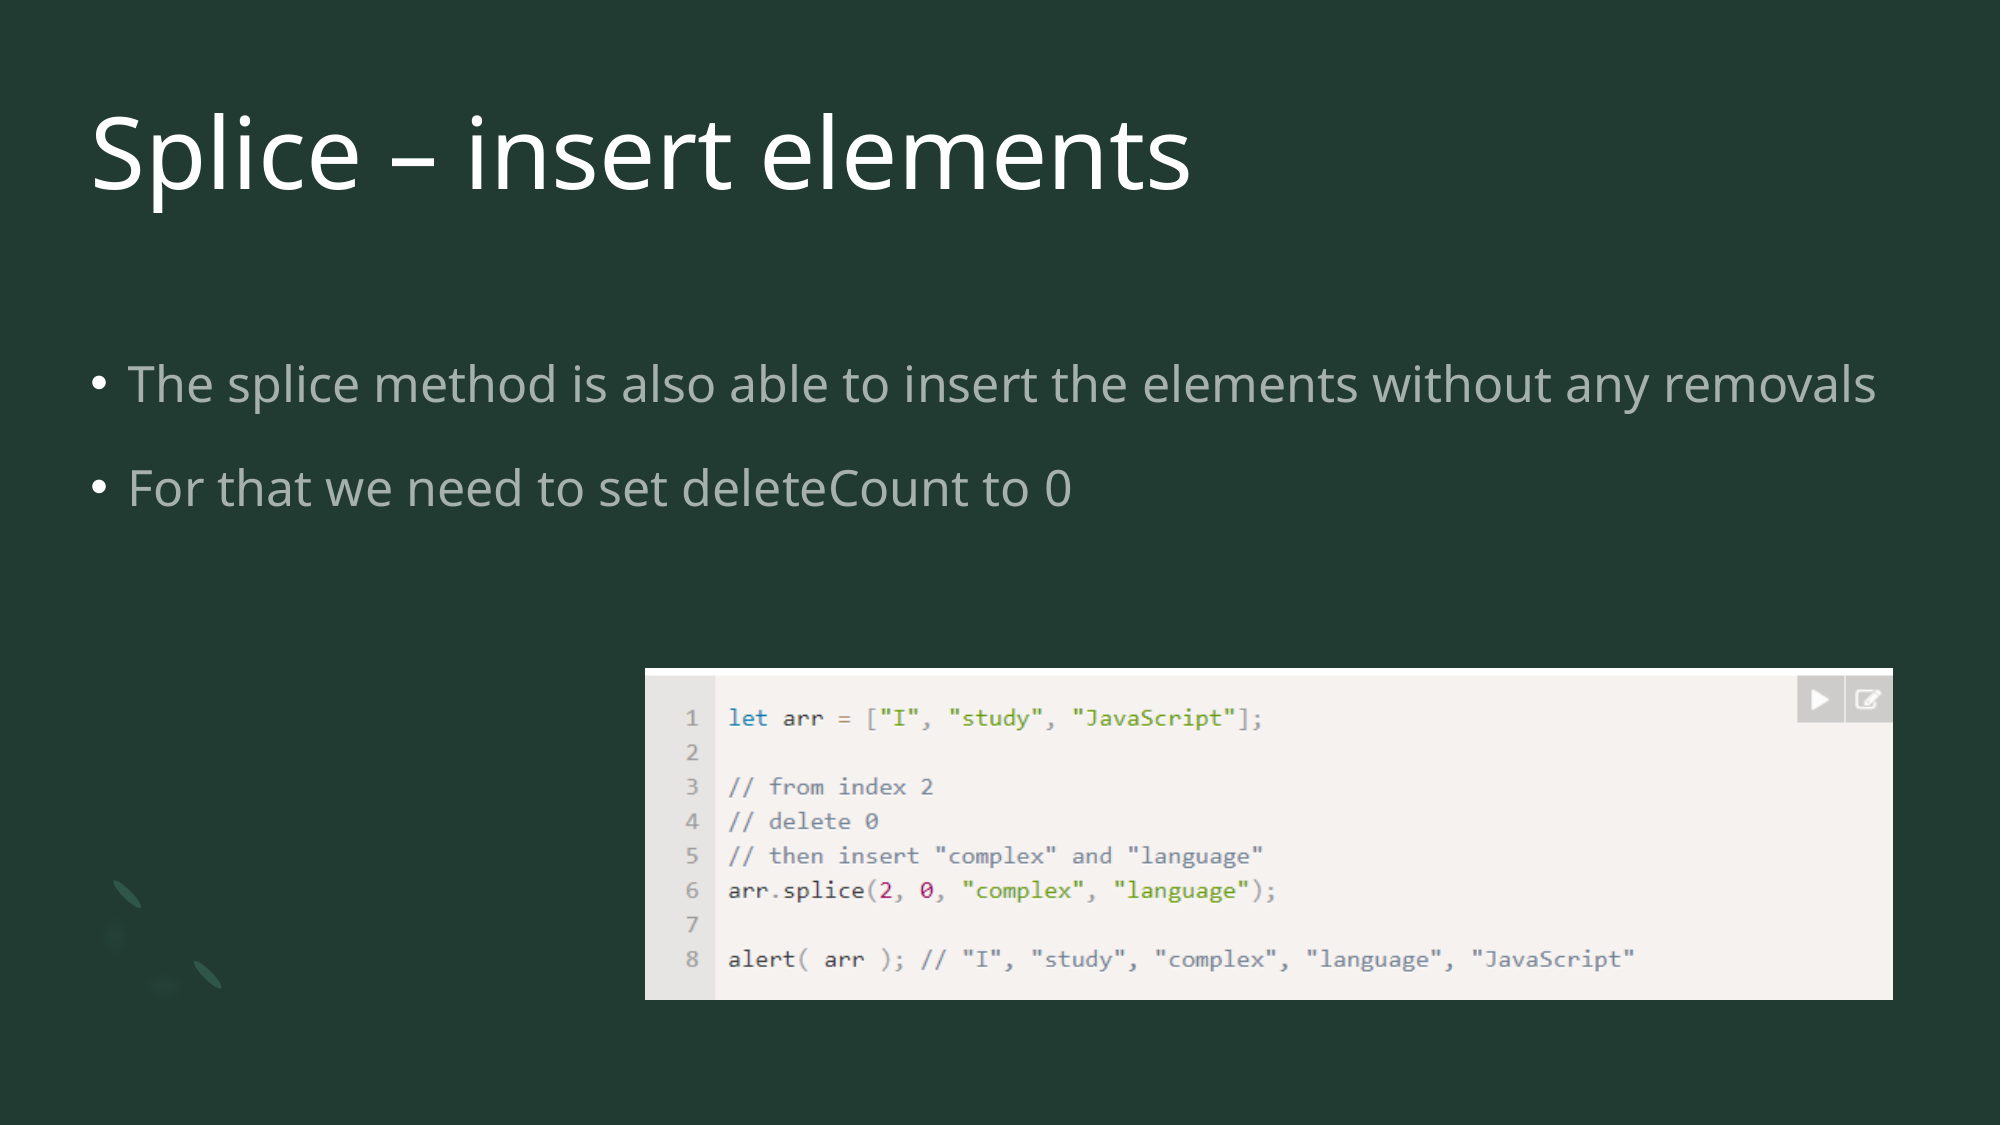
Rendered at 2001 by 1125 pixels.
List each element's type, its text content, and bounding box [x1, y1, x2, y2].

picture [645, 668, 1893, 1000]
title Splice – insert elements [90, 90, 1910, 309]
list The splice method is also able to insert the elements without any removals For that we need to set deleteCount to 0 [90, 346, 1910, 1000]
